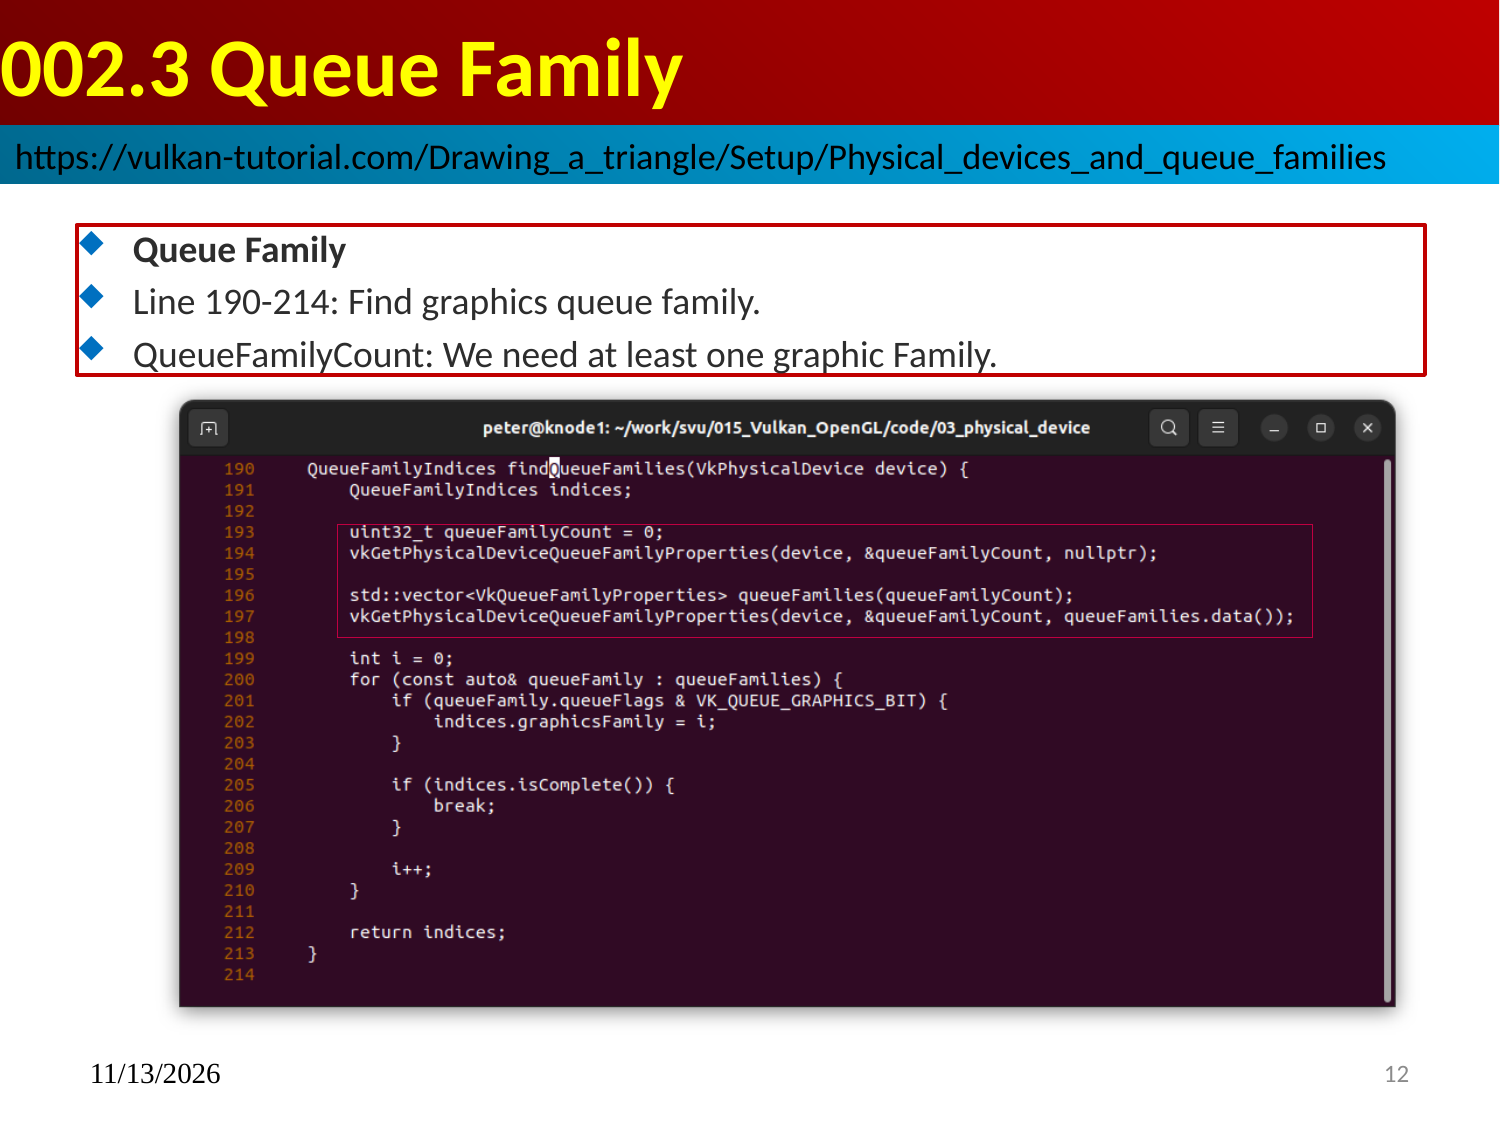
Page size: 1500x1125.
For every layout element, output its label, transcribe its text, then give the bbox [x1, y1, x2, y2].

title 002.3 Queue Family [0, 0, 1500, 125]
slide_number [75, 1042, 425, 1102]
slide_number 12 [1074, 1047, 1425, 1102]
text_box https://vulkan-tutorial.com/Drawing_a_triangle/Setup/Physical_devices_and_queue_families [0, 125, 1500, 184]
subtitle Queue Family Line 190-214: Find graphics queue family. QueueFamilyCount: We need at least one graphic Family. [76, 224, 1425, 375]
picture [149, 374, 1426, 1040]
